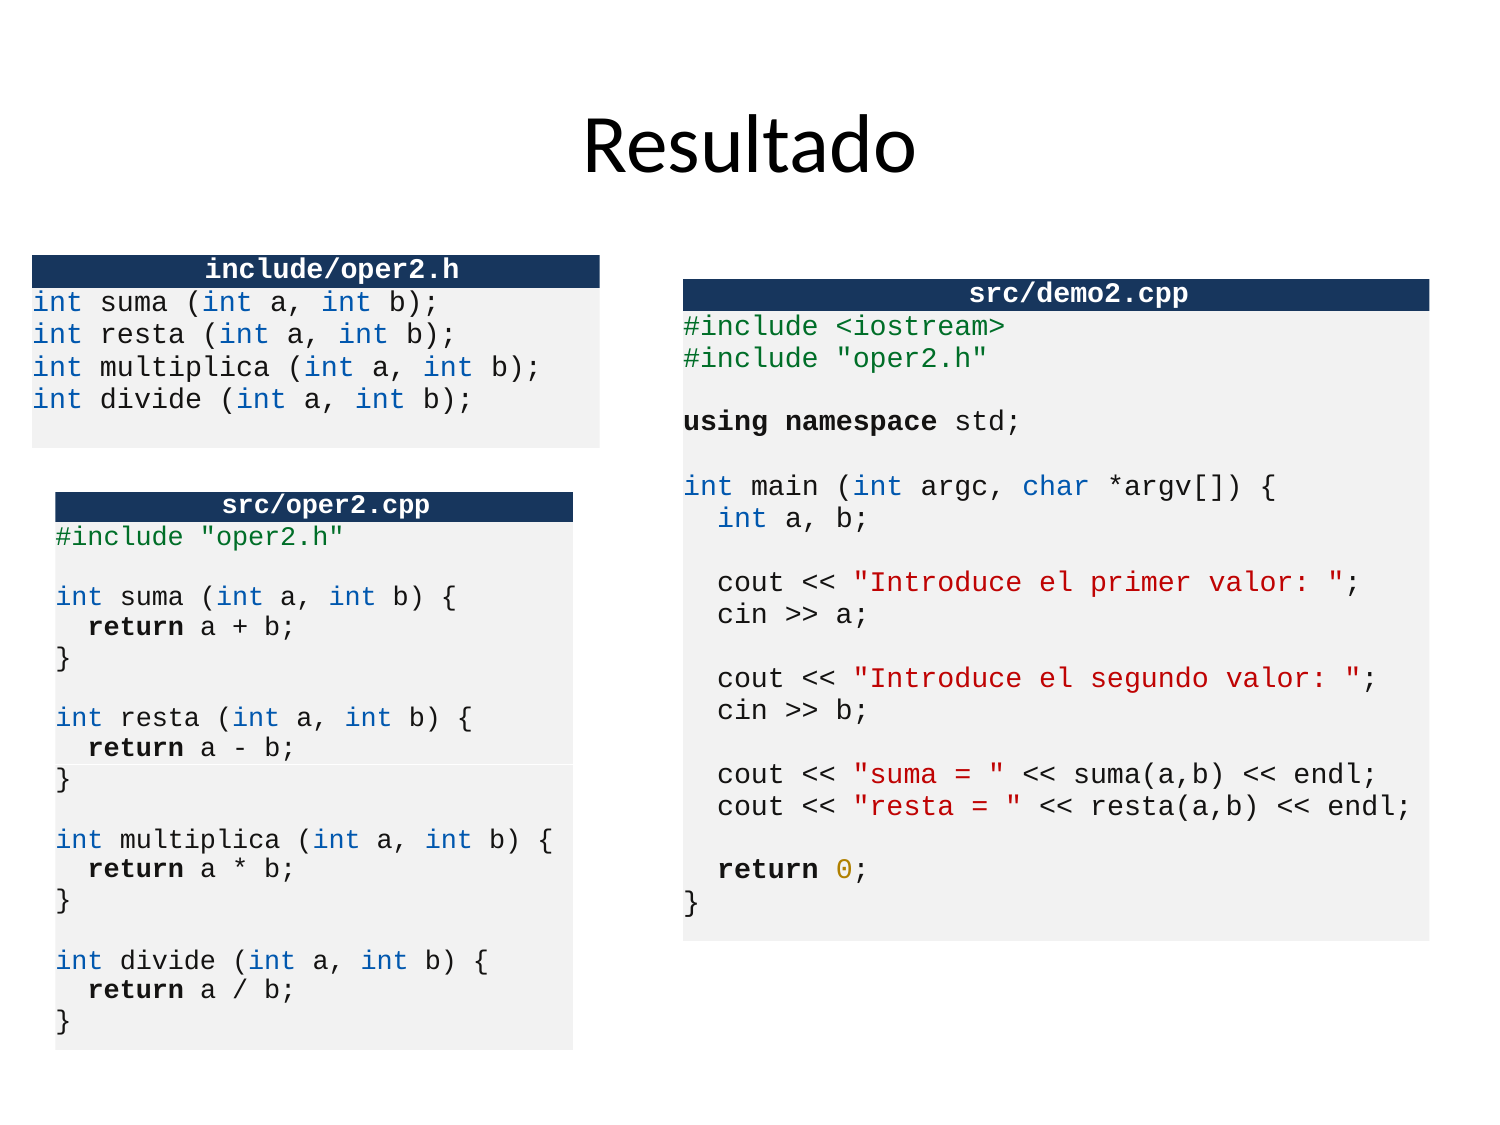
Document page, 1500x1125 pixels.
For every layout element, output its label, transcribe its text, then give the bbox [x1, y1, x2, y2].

picture [680, 278, 1430, 941]
title Resultado [75, 45, 1425, 233]
picture [52, 491, 574, 1050]
picture [29, 255, 600, 457]
